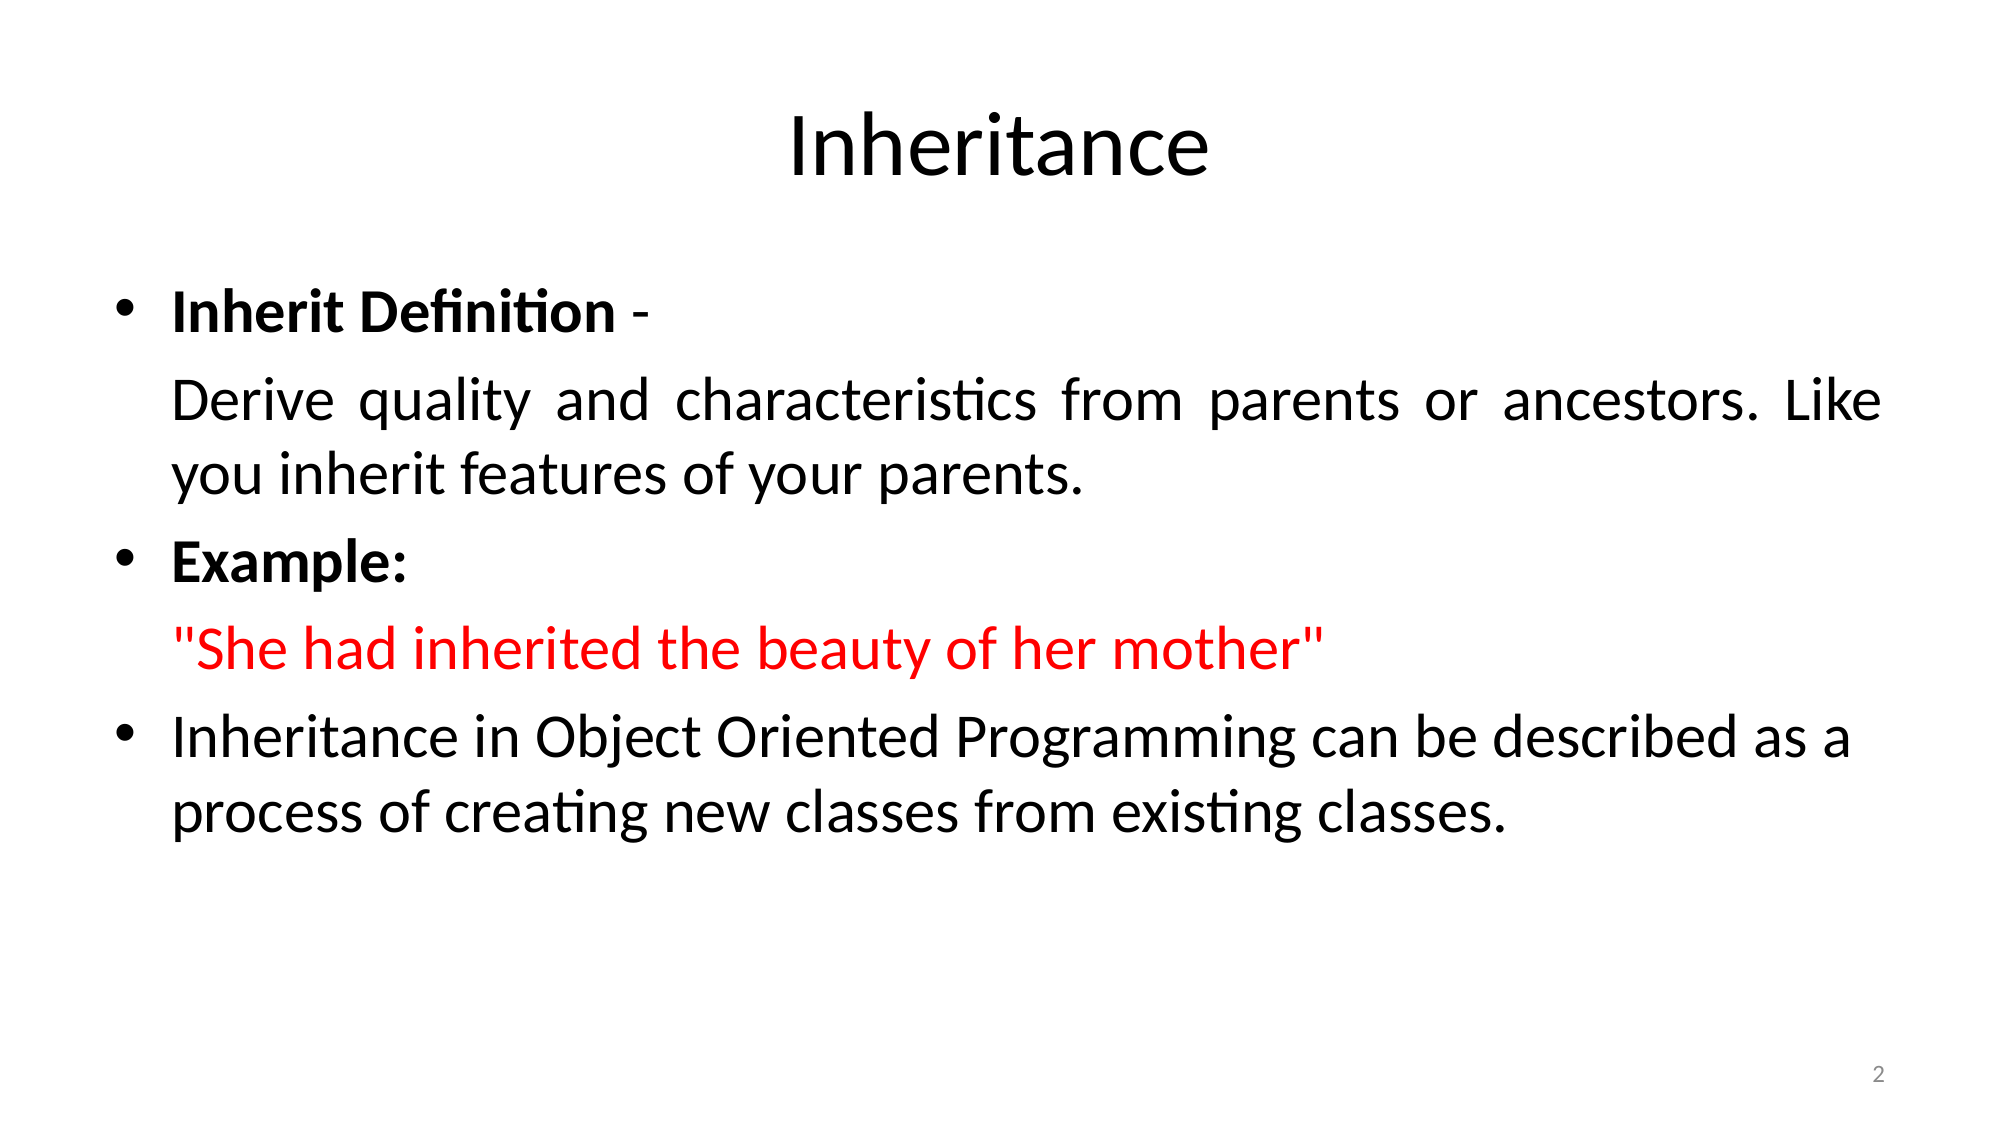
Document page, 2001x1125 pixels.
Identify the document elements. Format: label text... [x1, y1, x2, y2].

slide_number 2 [1433, 1042, 1900, 1103]
list Inherit Definition - Derive quality and characteristics from parents or ancestors. Like you inherit features of your parents. Example: "She had inherited the beauty of her mother" Inheritance in Object Oriented Programming can be described as a process of creating new classes from existing classes. [99, 262, 1900, 1005]
title Inheritance [99, 45, 1900, 233]
